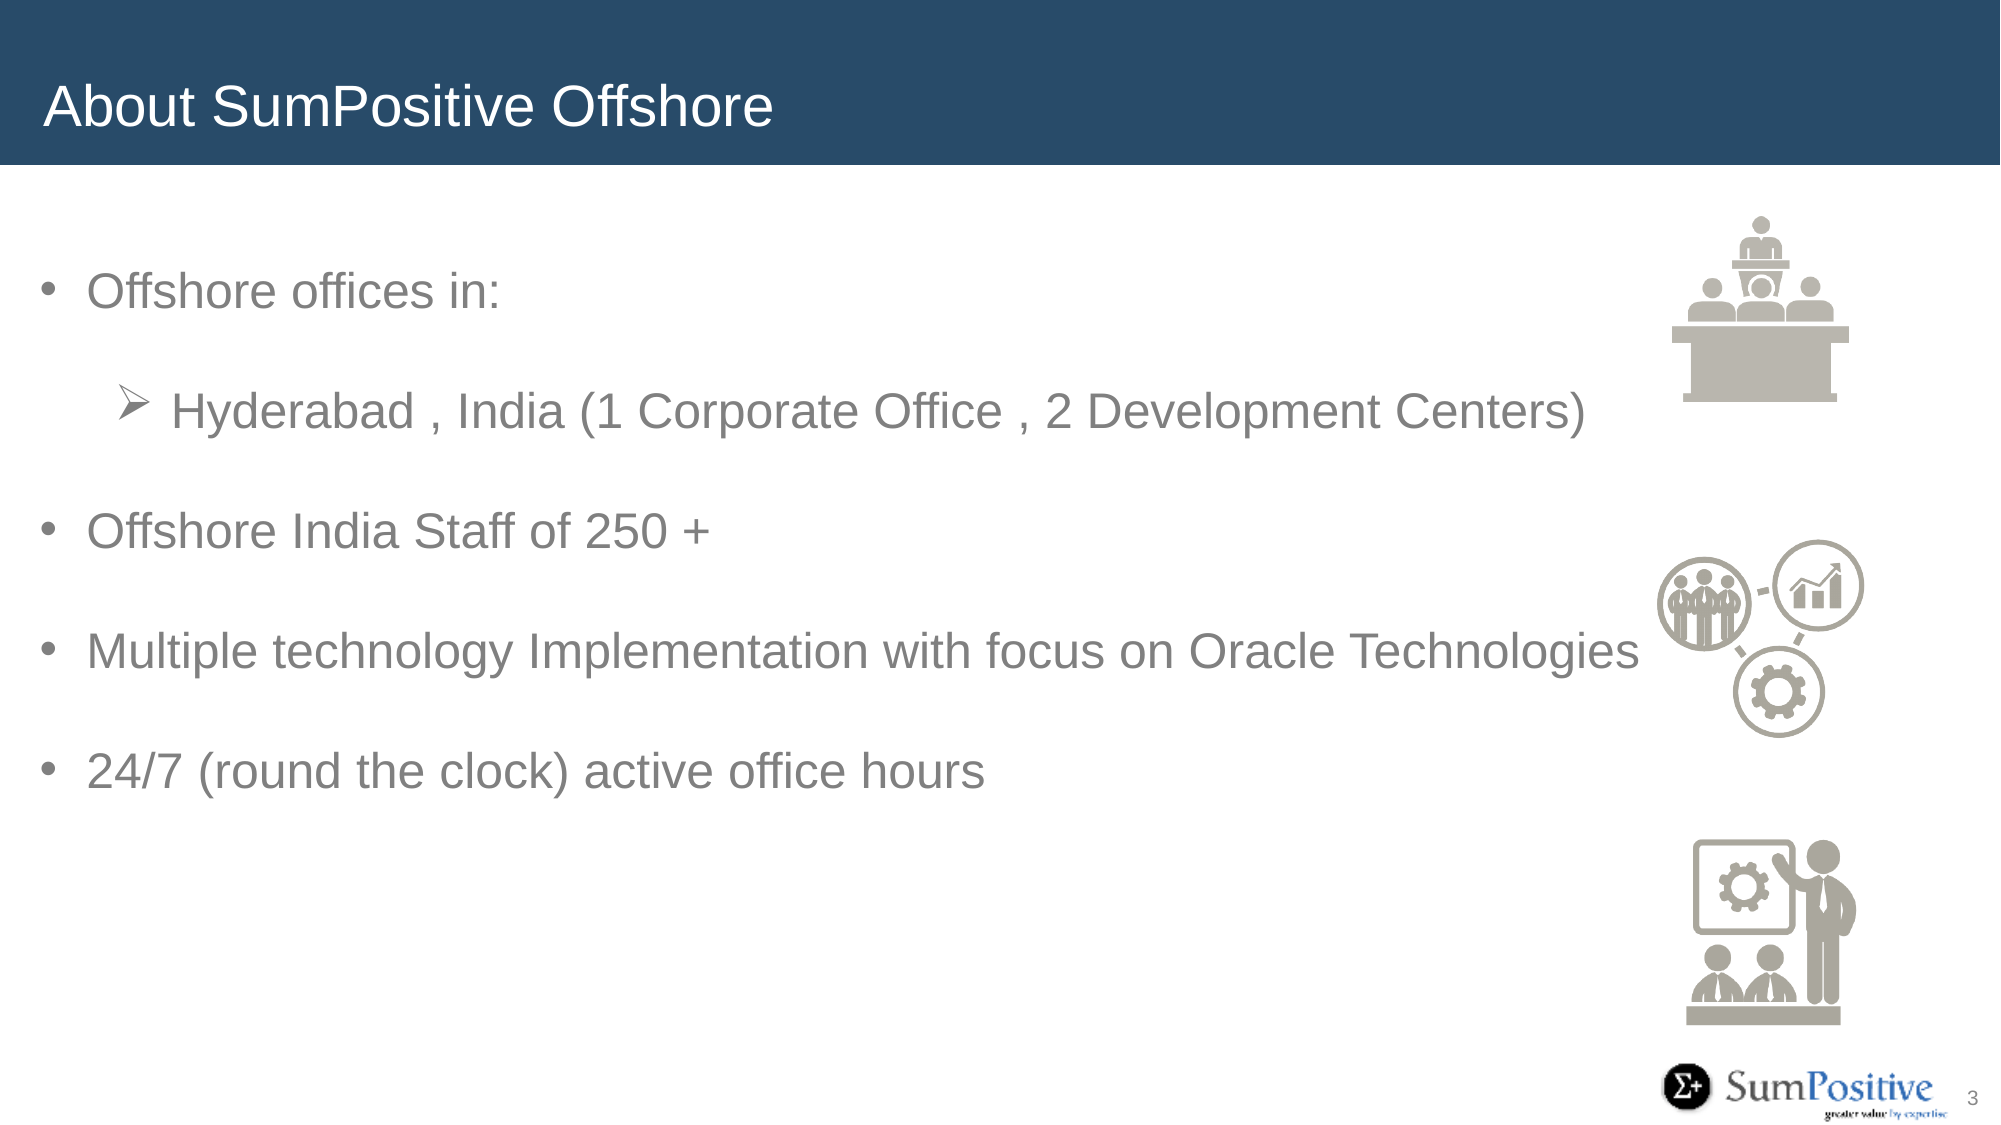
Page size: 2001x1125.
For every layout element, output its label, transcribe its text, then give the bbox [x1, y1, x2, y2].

title About SumPositive Offshore [0, 22, 2000, 185]
picture [1652, 1052, 1957, 1125]
picture [1671, 216, 1849, 403]
picture [1654, 533, 1866, 744]
text_box Offshore offices in: Hyderabad , India (1 Corporate Office , 2 Development Centers) Offshore India Staff of 250 + Multiple technology Implementation with focus on Oracle Technologies 24/7 (round the clock) active office hours [24, 251, 1976, 806]
picture [1675, 837, 1866, 1028]
